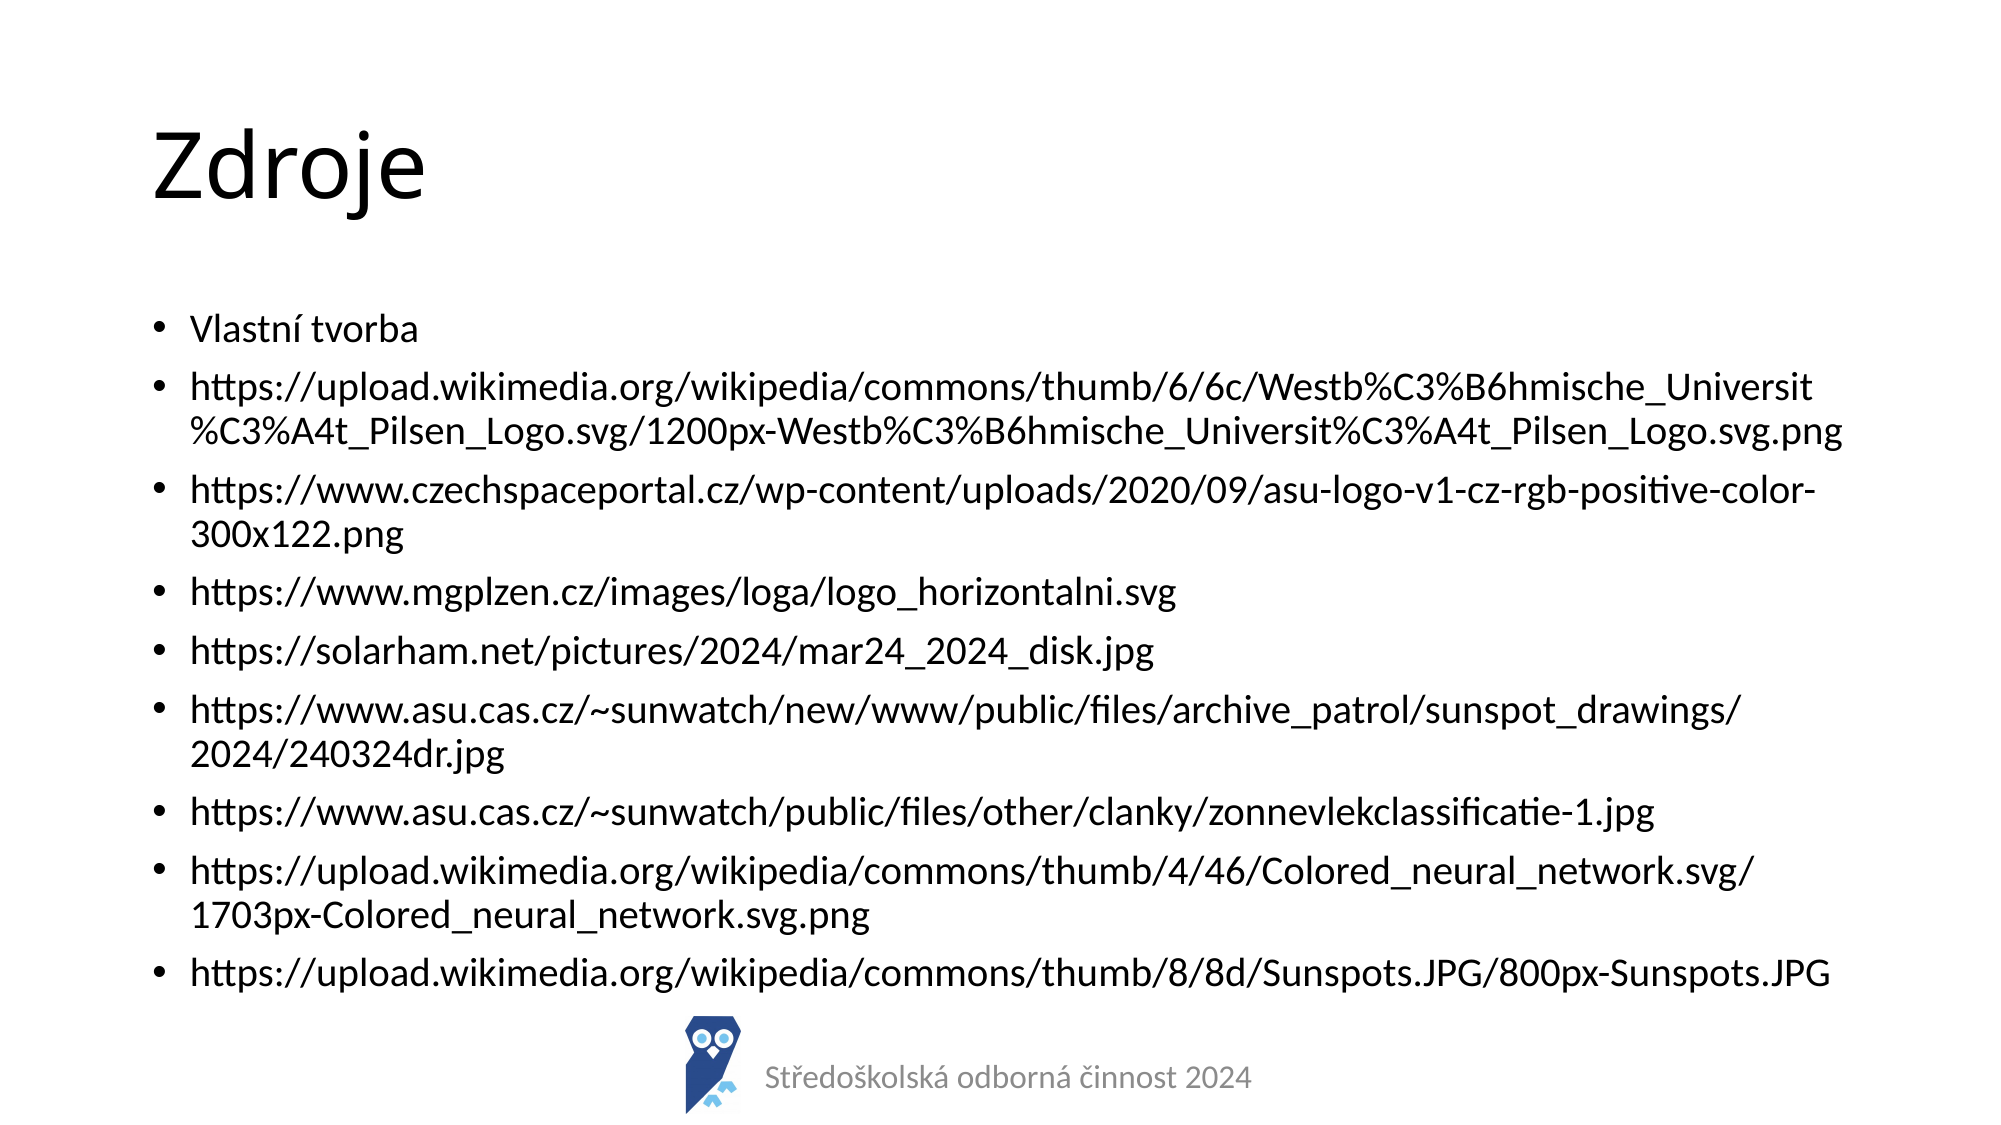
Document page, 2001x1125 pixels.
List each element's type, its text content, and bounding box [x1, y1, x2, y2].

picture [685, 1016, 741, 1114]
title Zdroje [137, 59, 1863, 278]
footer Středoškolská odborná činnost 2024 [748, 1044, 1269, 1105]
list Vlastní tvorba https://upload.wikimedia.org/wikipedia/commons/thumb/6/6c/Westb%C3%B6hmische_Universit%C3%A4t_Pilsen_Logo.svg/1200px-Westb%C3%B6hmische_Universit%C3%A4t_Pilsen_Logo.svg.png https://www.czechspaceportal.cz/wp-content/uploads/2020/09/asu-logo-v1-cz-rgb-positive-color-300x122.png https://www.mgplzen.cz/images/loga/logo_horizontalni.svg https://solarham.net/pictures/2024/mar24_2024_disk.jpg https://www.asu.cas.cz/~sunwatch/new/www/public/files/archive_patrol/sunspot_drawings/2024/240324dr.jpg https://www.asu.cas.cz/~sunwatch/public/files/other/clanky/zonnevlekclassificatie-1.jpg https://upload.wikimedia.org/wikipedia/commons/thumb/4/46/Colored_neural_network.svg/1703px-Colored_neural_network.svg.png https://upload.wikimedia.org/wikipedia/commons/thumb/8/8d/Sunspots.JPG/800px-Sunspots.JPG [137, 299, 1863, 1014]
